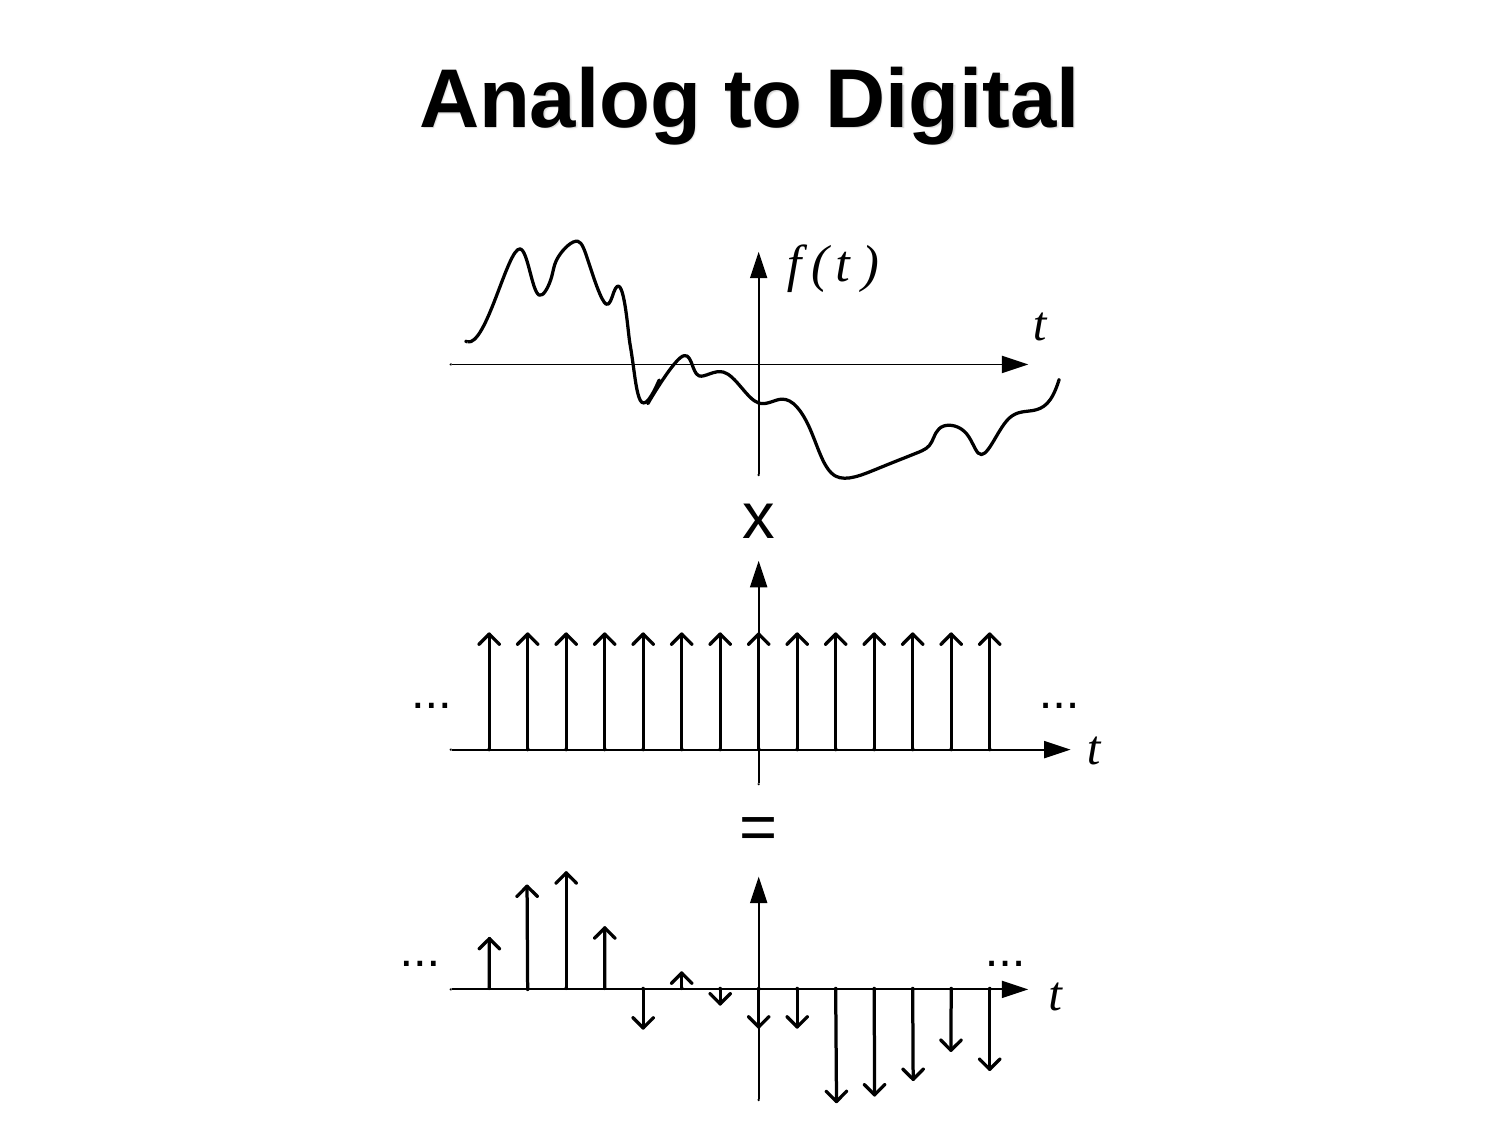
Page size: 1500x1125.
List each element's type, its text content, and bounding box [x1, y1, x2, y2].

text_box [396, 162, 1104, 1107]
title Analog to Digital [24, 24, 1476, 163]
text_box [772, 237, 883, 301]
